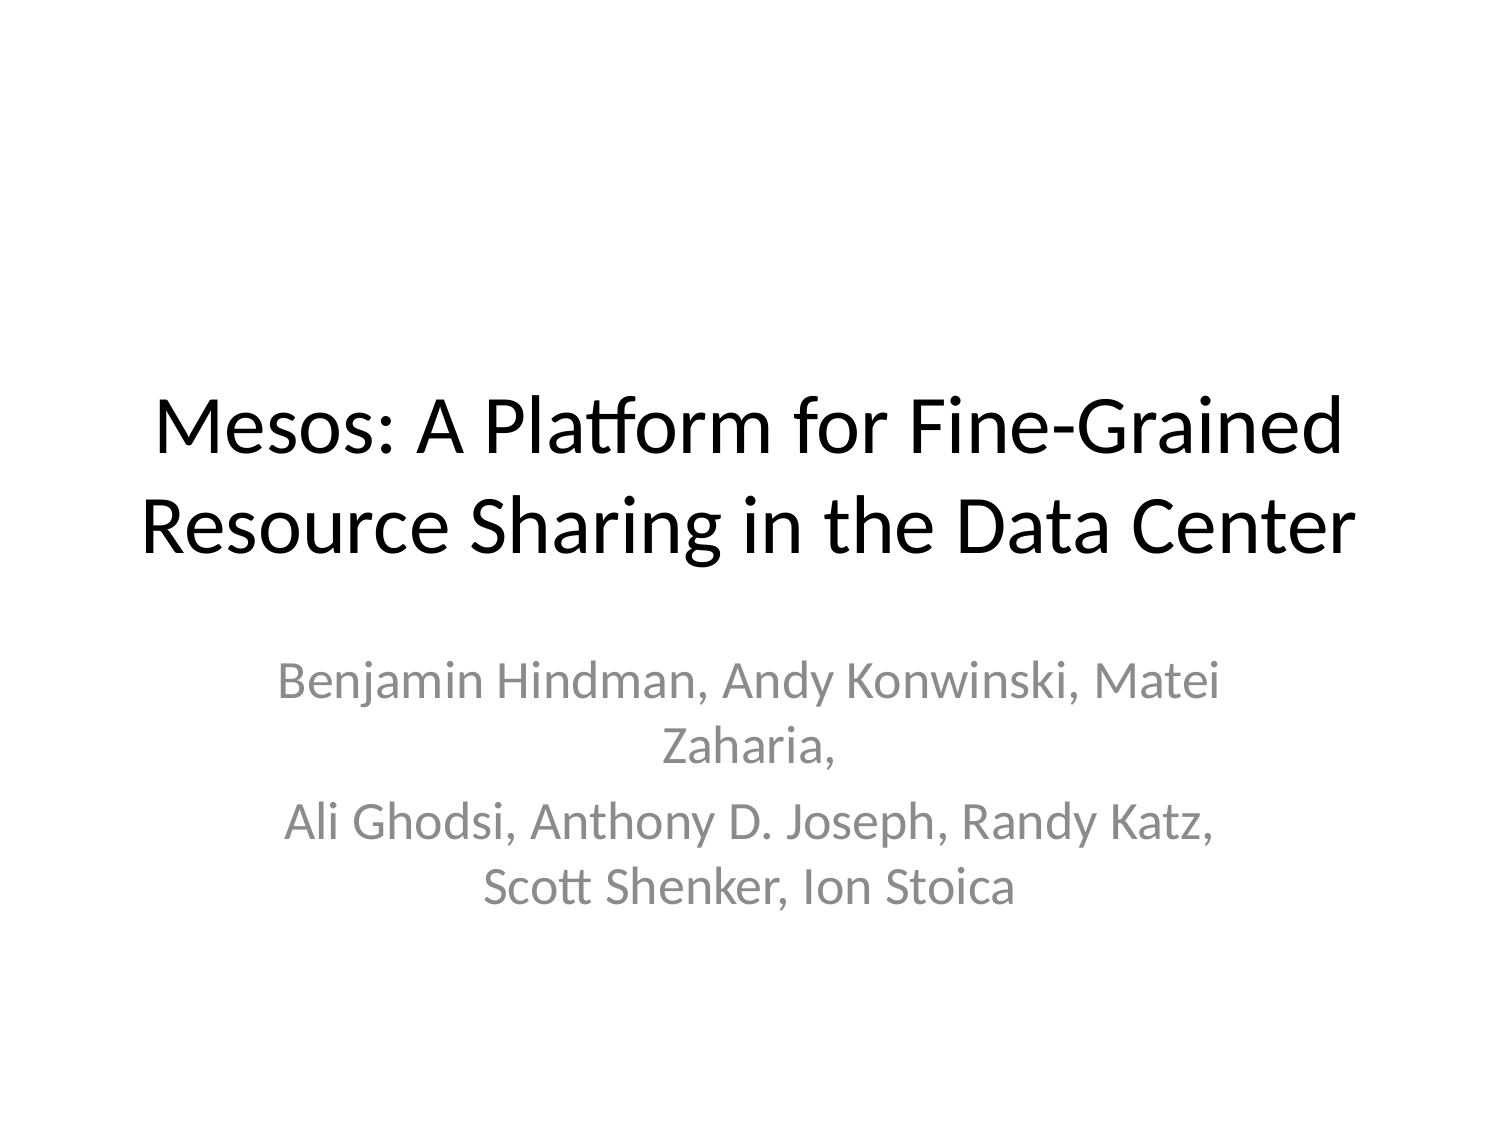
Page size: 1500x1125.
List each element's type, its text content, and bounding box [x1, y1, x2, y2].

title Mesos: A Platform for Fine-Grained Resource Sharing in the Data Center [112, 349, 1388, 591]
subtitle Benjamin Hindman, Andy Konwinski, Matei Zaharia, Ali Ghodsi, Anthony D. Joseph, Randy Katz, Scott Shenker, Ion Stoica [225, 637, 1275, 925]
